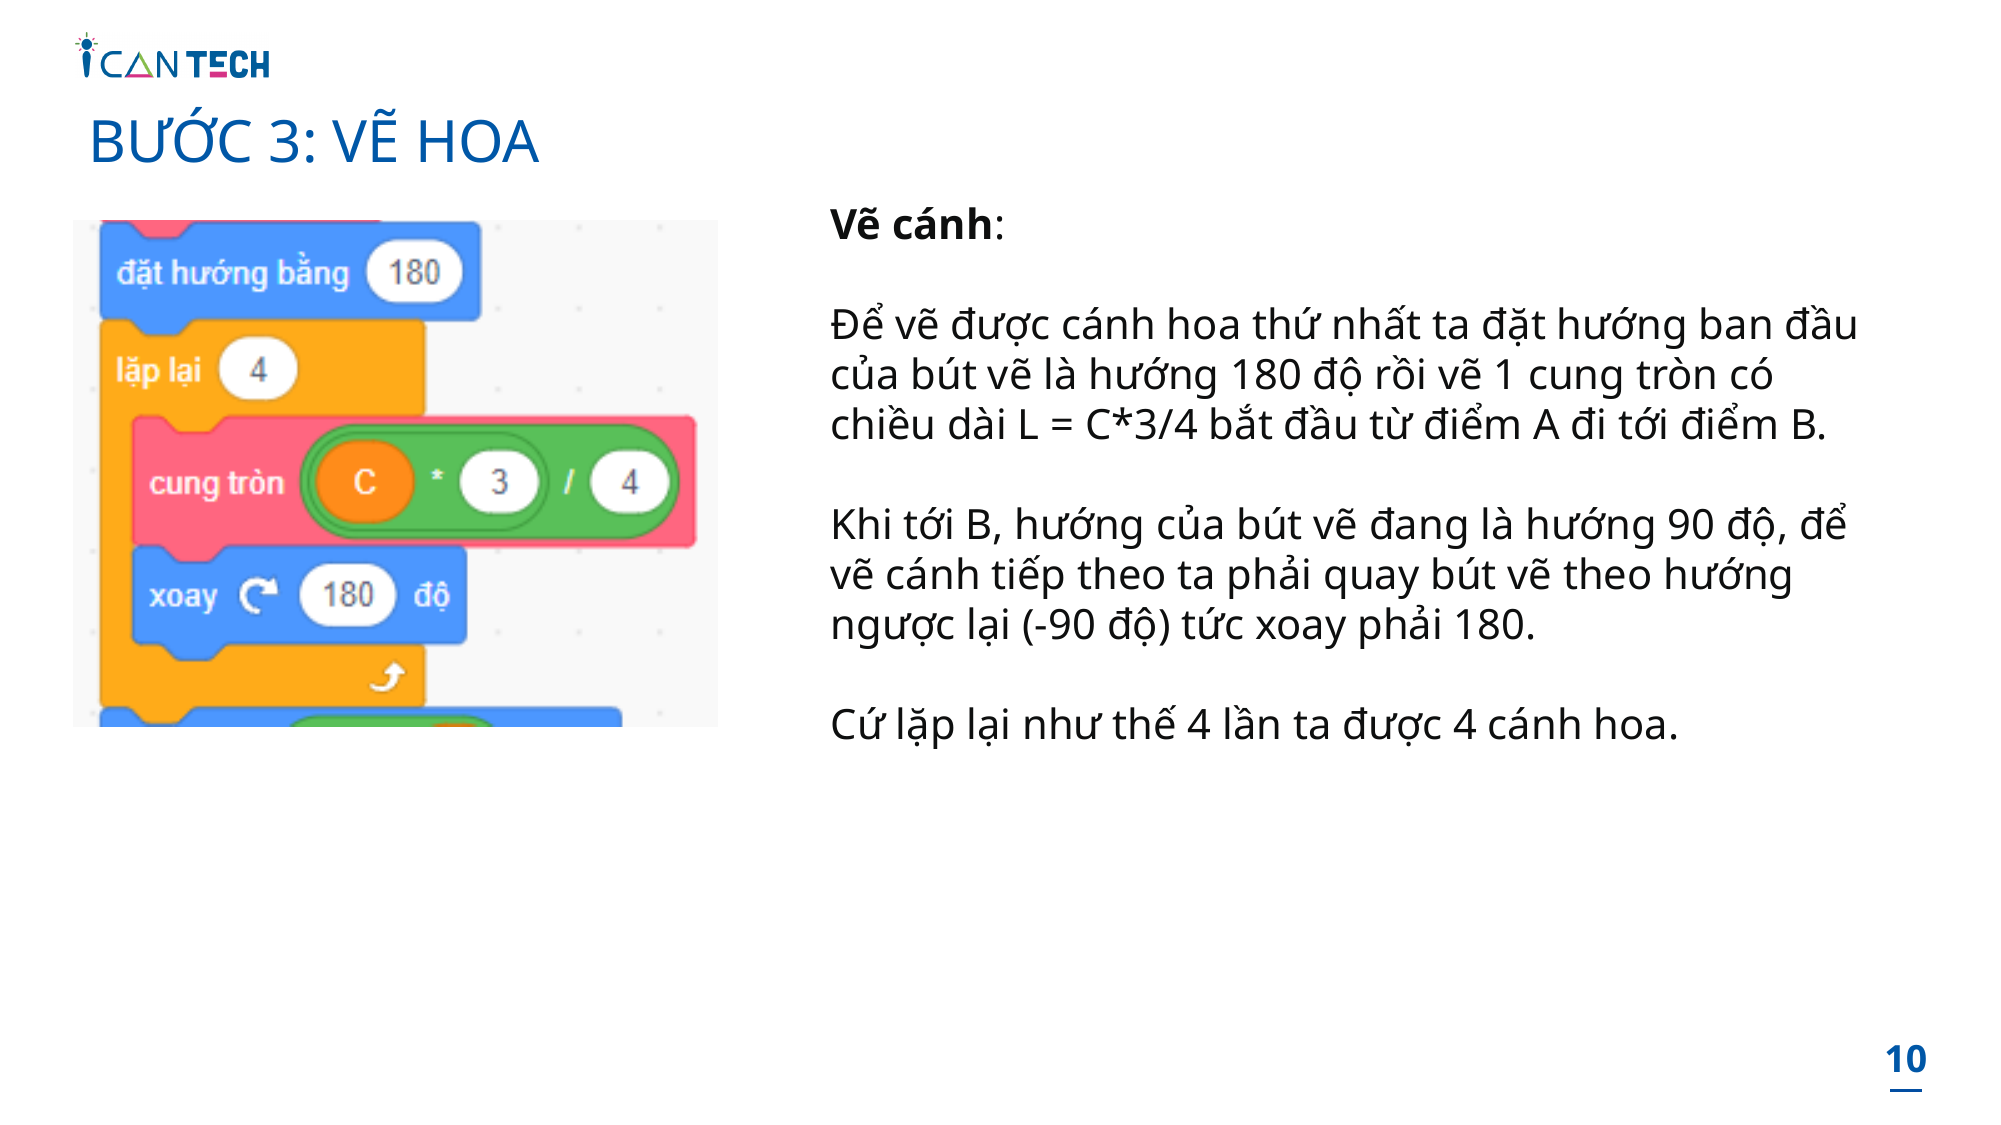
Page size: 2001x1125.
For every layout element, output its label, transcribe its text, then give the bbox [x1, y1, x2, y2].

slide_number 10 [1859, 1031, 1953, 1091]
text_box Vẽ cánh: Để vẽ được cánh hoa thứ nhất ta đặt hướng ban đầu của bút vẽ là hướng 180 độ rồi vẽ 1 cung tròn có chiều dài L = C*3/4 bắt đầu từ điểm A đi tới điểm B. Khi tới B, hướng của bút vẽ đang là hướng 90 độ, để vẽ cánh tiếp theo ta phải quay bút vẽ theo hướng ngược lại (-90 độ) tức xoay phải 180. Cứ lặp lại như thế 4 lần ta được 4 cánh hoa. [830, 197, 1870, 967]
picture [73, 220, 718, 728]
title BƯỚC 3: VẼ HOA [73, 97, 1846, 259]
picture [75, 32, 269, 78]
